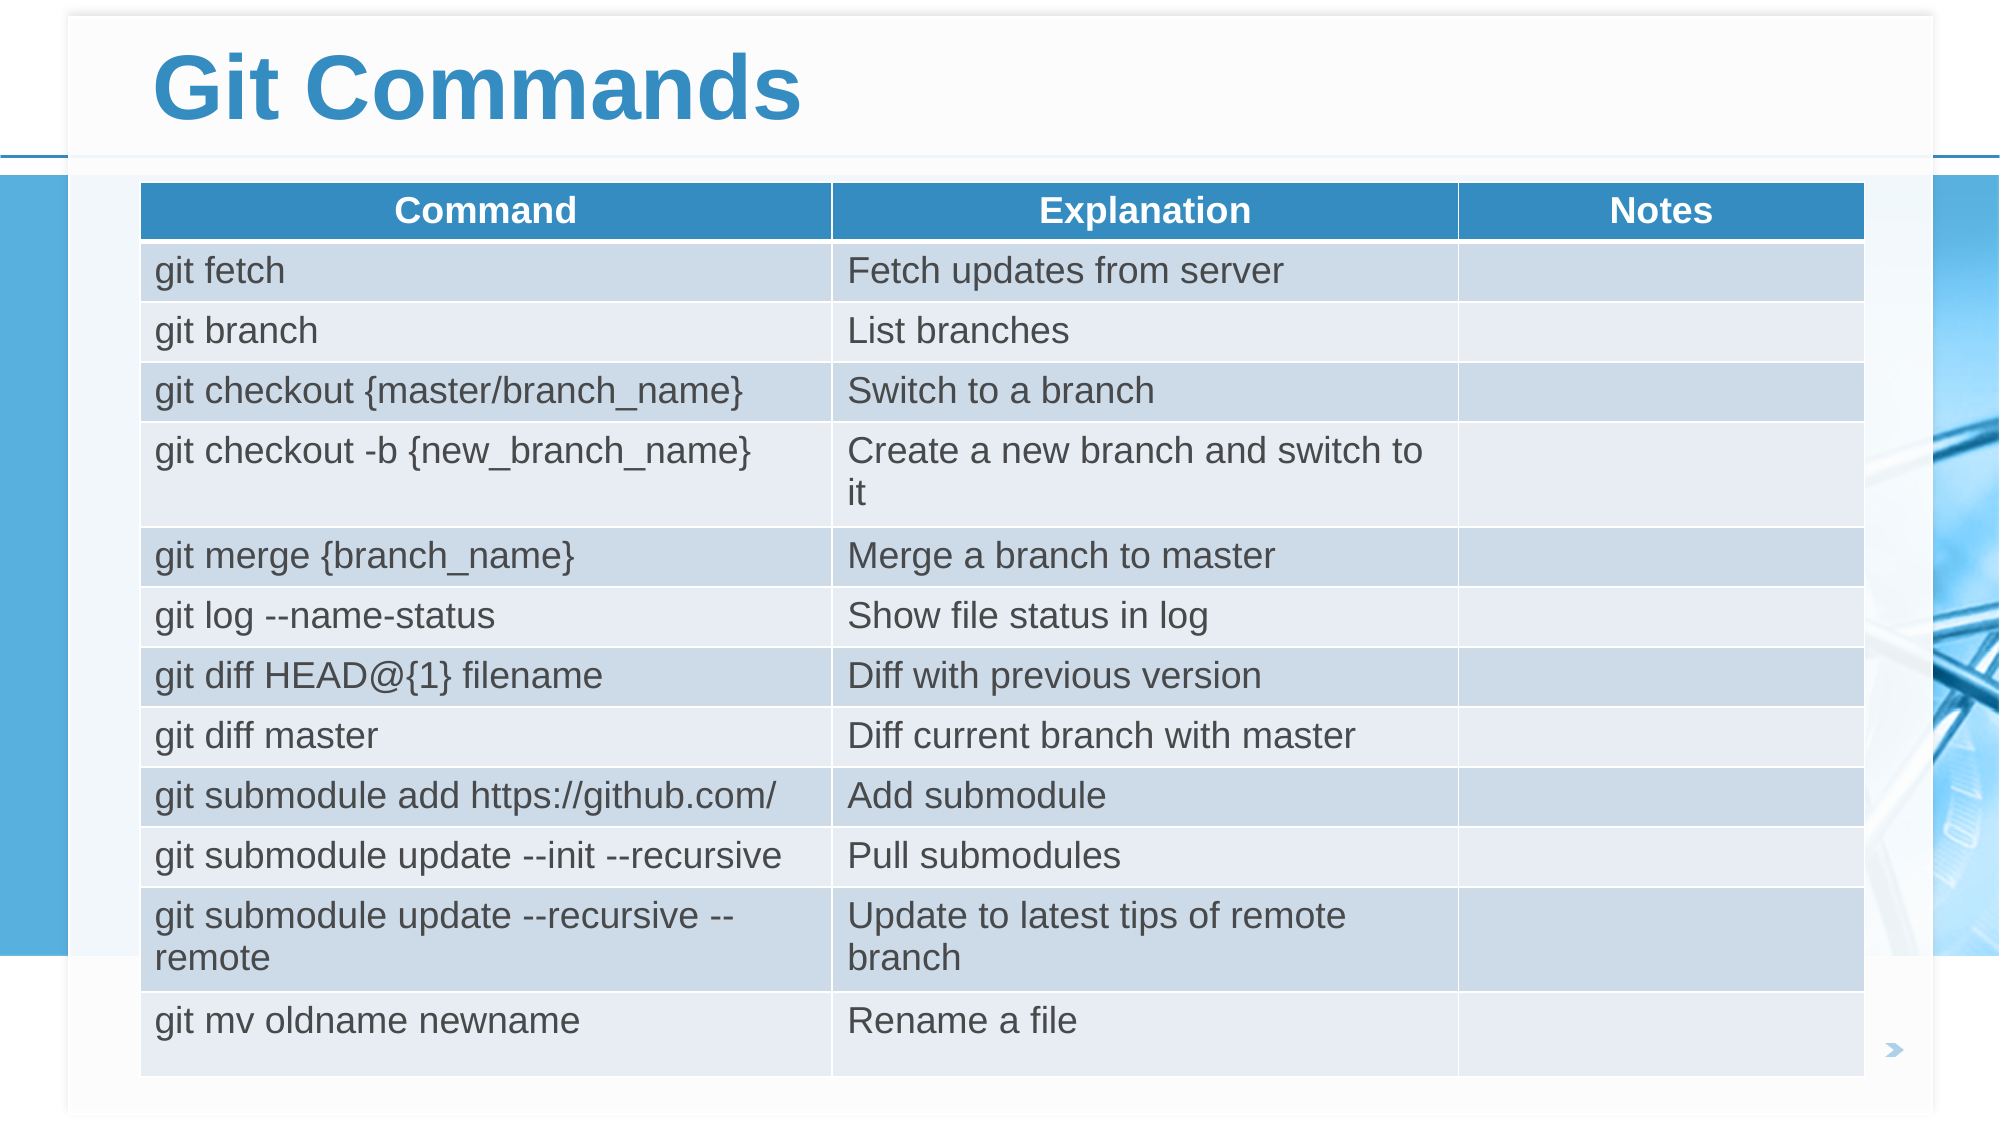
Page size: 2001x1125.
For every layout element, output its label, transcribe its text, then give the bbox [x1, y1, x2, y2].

table_cell git checkout {master/branch_name} [141, 363, 831, 421]
table_header Notes [1459, 183, 1864, 239]
table_cell Pull submodules [833, 828, 1458, 886]
table_cell git log --name-status [141, 588, 831, 646]
table_cell [1459, 888, 1864, 991]
table_cell git diff master [141, 708, 831, 766]
table_cell [1459, 528, 1864, 586]
table_cell git submodule update --recursive --remote [141, 888, 831, 991]
table_cell git merge {branch_name} [141, 528, 831, 586]
table_header Explanation [833, 183, 1458, 239]
table_cell Fetch updates from server [833, 244, 1458, 301]
table_cell [1459, 768, 1864, 826]
table_cell [1459, 363, 1864, 421]
picture [0, 0, 2001, 1125]
table_cell Diff current branch with master [833, 708, 1458, 766]
table_cell git mv oldname newname [141, 993, 831, 1076]
table_cell [1459, 828, 1864, 886]
table_cell [1459, 588, 1864, 646]
table_cell [1459, 303, 1864, 361]
table_cell [1459, 708, 1864, 766]
table_cell git submodule add https://github.com/ [141, 768, 831, 826]
table_cell Create a new branch and switch to it [833, 423, 1458, 526]
table_cell [1459, 993, 1864, 1076]
table_cell [1459, 423, 1864, 526]
table_cell git checkout -b {new_branch_name} [141, 423, 831, 526]
table_cell List branches [833, 303, 1458, 361]
table_cell Add submodule [833, 768, 1458, 826]
table_cell Switch to a branch [833, 363, 1458, 421]
table_cell Show file status in log [833, 588, 1458, 646]
table_cell git branch [141, 303, 831, 361]
table_cell Rename a file [833, 993, 1458, 1076]
table_cell git diff HEAD@{1} filename [141, 648, 831, 706]
table_cell Diff with previous version [833, 648, 1458, 706]
table_cell [1459, 244, 1864, 301]
table_cell Merge a branch to master [833, 528, 1458, 586]
title Git Commands [137, 29, 1863, 150]
table_cell git fetch [141, 244, 831, 301]
table_cell Update to latest tips of remote branch [833, 888, 1458, 991]
table_cell git submodule update --init --recursive [141, 828, 831, 886]
table_header Command [141, 183, 831, 239]
table_cell [1459, 648, 1864, 706]
